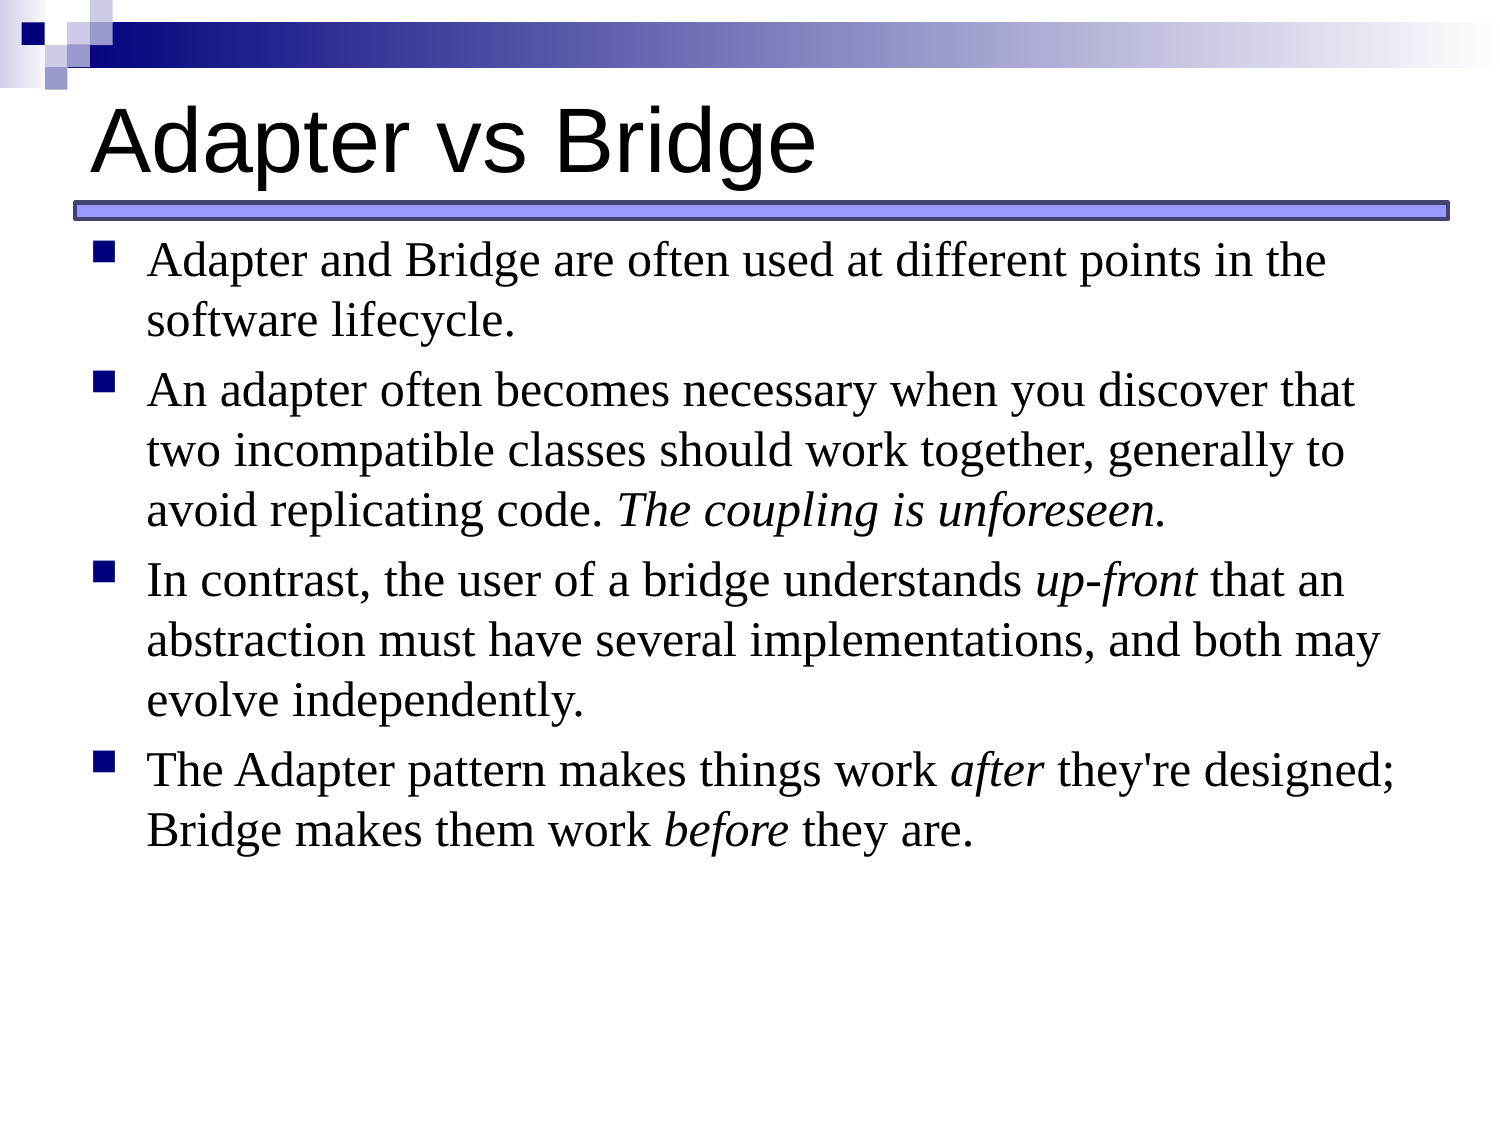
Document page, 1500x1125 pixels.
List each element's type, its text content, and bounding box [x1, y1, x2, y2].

title Adapter vs Bridge [75, 22, 1425, 219]
list Adapter and Bridge are often used at different points in the software lifecycle. An adapter often becomes necessary when you discover that two incompatible classes should work together, generally to avoid replicating code. The coupling is unforeseen. In contrast, the user of a bridge understands up-front that an abstraction must have several implementations, and both may evolve independently. The Adapter pattern makes things work after they're designed; Bridge makes them work before they are. [75, 219, 1425, 963]
